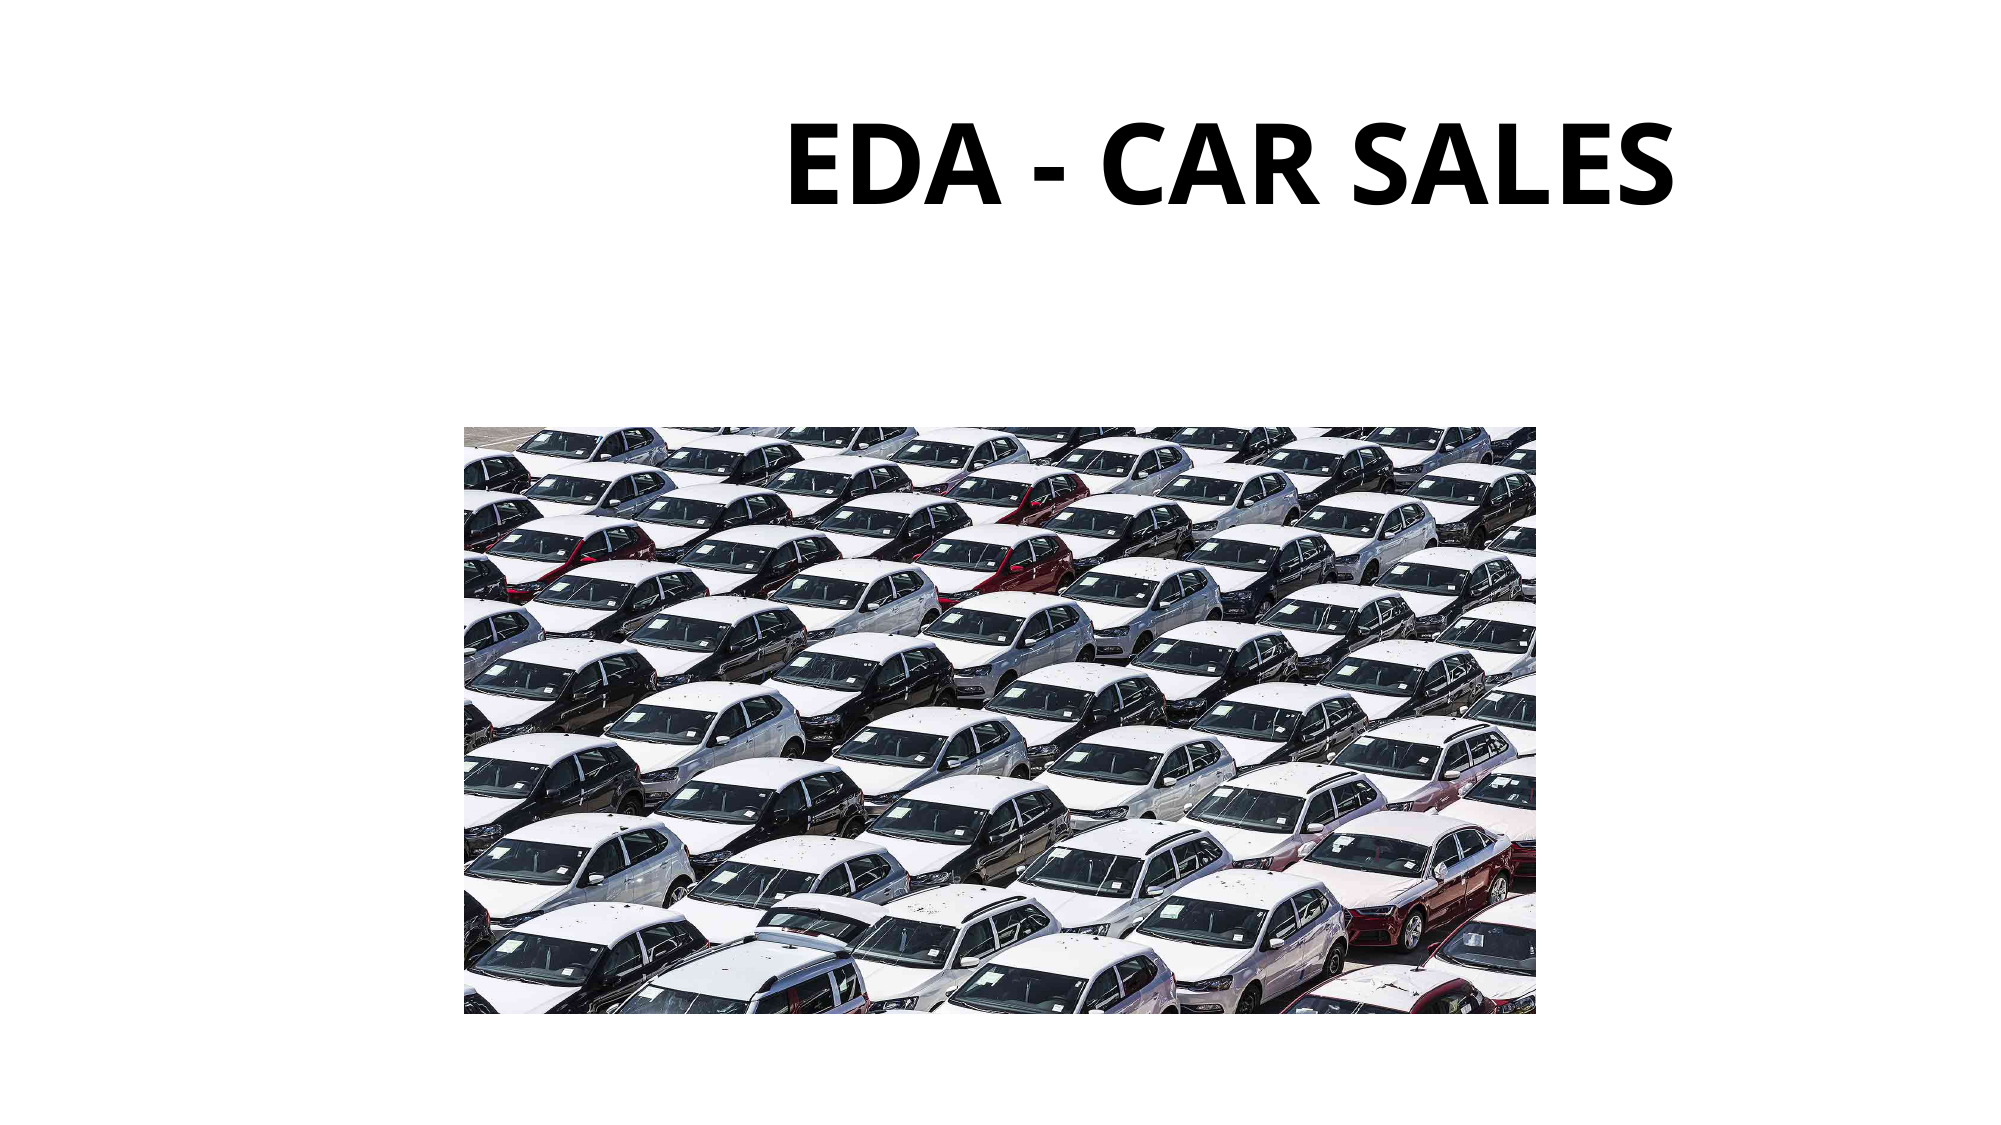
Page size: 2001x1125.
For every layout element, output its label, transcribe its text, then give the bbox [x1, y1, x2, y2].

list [464, 427, 1536, 1014]
title EDA - CAR SALES [137, 59, 1863, 278]
